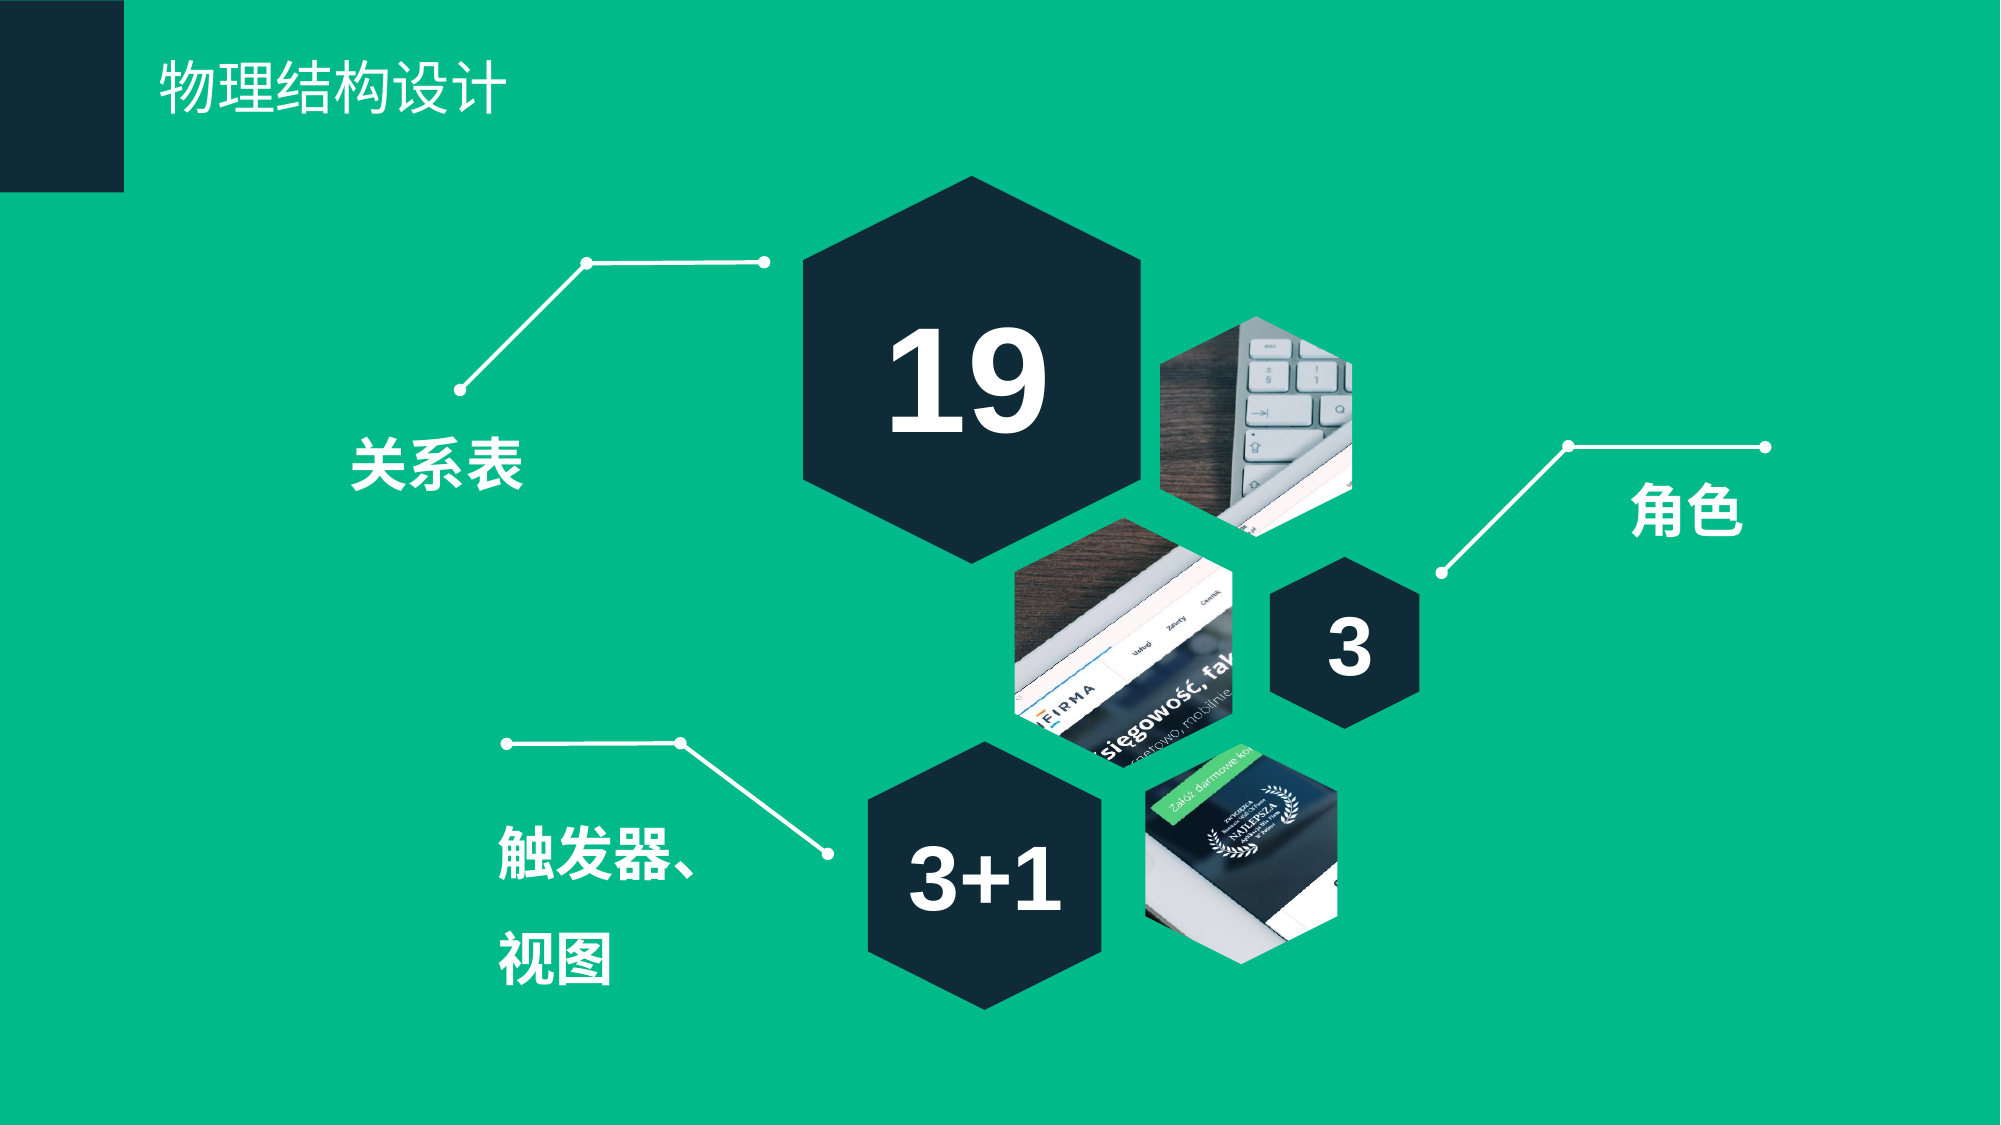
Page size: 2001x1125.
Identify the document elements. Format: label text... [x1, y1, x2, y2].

text_box 触发器、 视图 [482, 774, 808, 1000]
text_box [460, 263, 587, 390]
text_box 3 [1300, 584, 1389, 700]
text_box [1268, 555, 1421, 731]
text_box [680, 743, 828, 854]
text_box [1441, 446, 1569, 573]
text_box 3+1 [880, 811, 1079, 936]
text_box [801, 174, 1142, 565]
text_box 角色 [1613, 466, 1760, 552]
text_box [866, 740, 1103, 1011]
text_box 19 [867, 275, 1066, 471]
picture [1014, 316, 1353, 965]
text_box 关系表 [334, 420, 539, 506]
text_box 物理结构设计 [144, 43, 680, 129]
text_box [0, 0, 125, 193]
